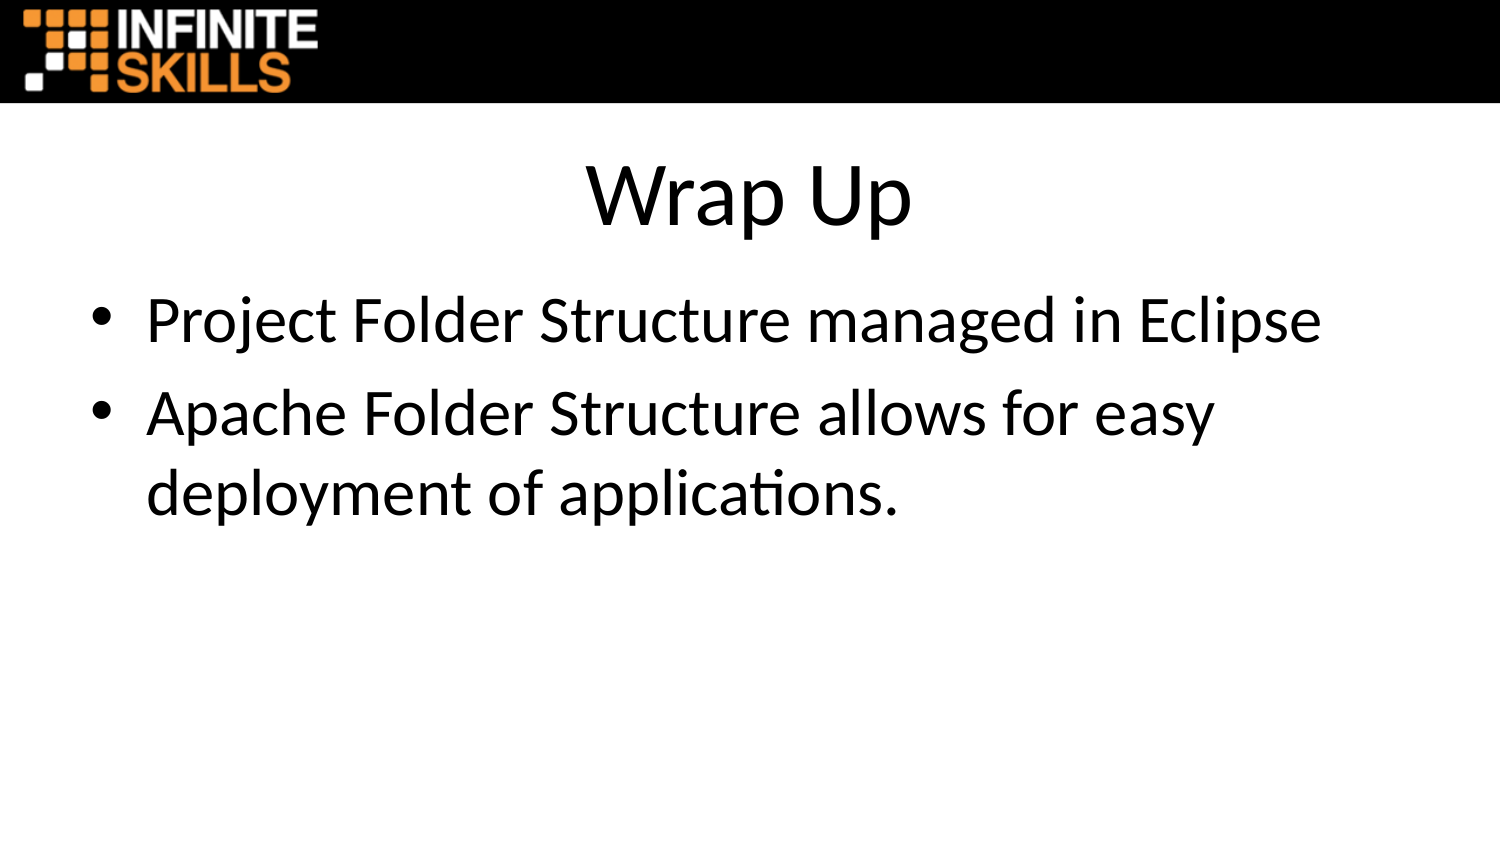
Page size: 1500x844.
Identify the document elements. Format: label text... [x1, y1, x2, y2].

list Project Folder Structure managed in Eclipse Apache Folder Structure allows for easy deployment of applications. [75, 268, 1425, 754]
title Wrap Up [75, 127, 1425, 250]
picture [0, 0, 1500, 844]
